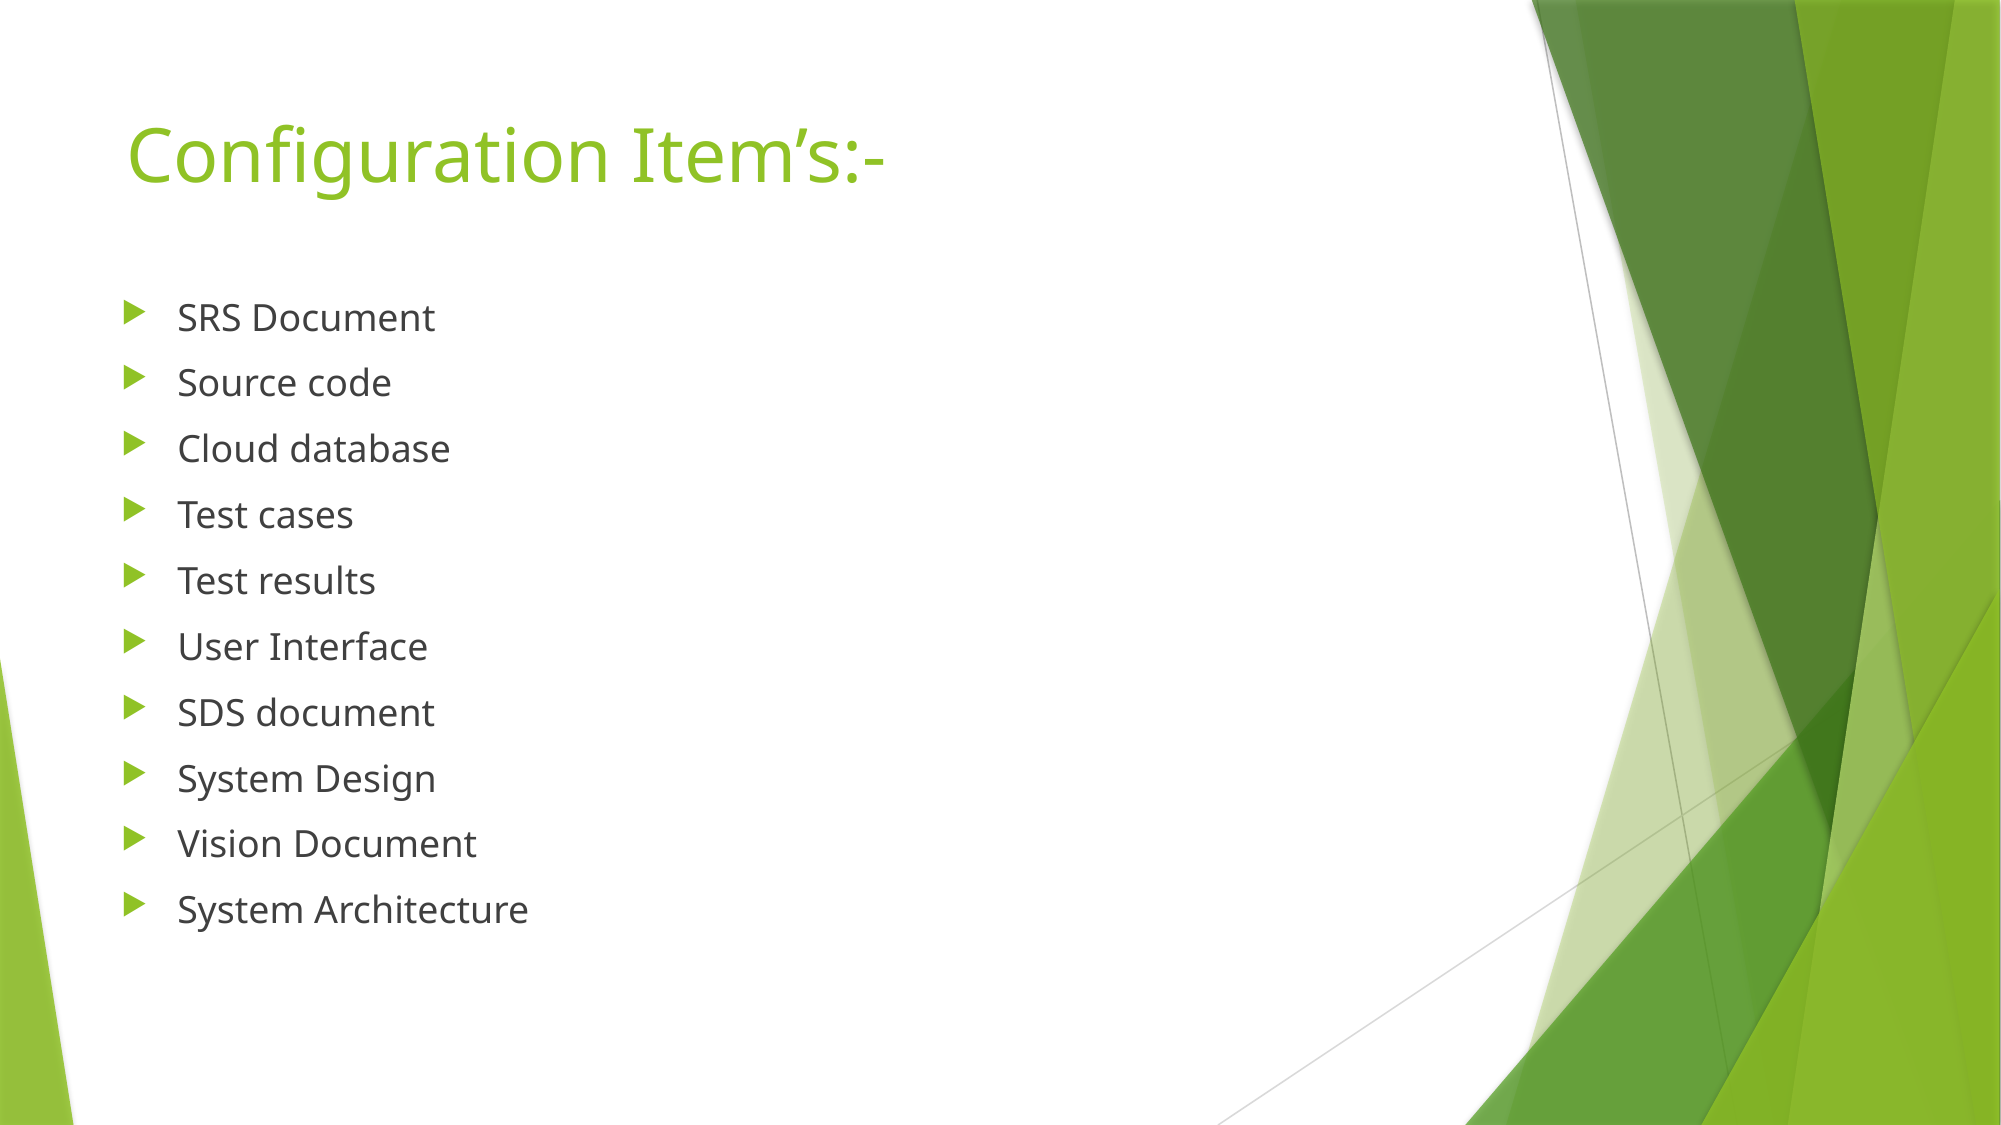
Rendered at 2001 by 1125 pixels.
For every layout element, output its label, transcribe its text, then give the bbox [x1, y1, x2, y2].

list SRS Document Source code Cloud database Test cases Test results User Interface SDS document System Design Vision Document System Architecture [106, 286, 1574, 1027]
title Configuration Item’s:- [111, 99, 1522, 286]
